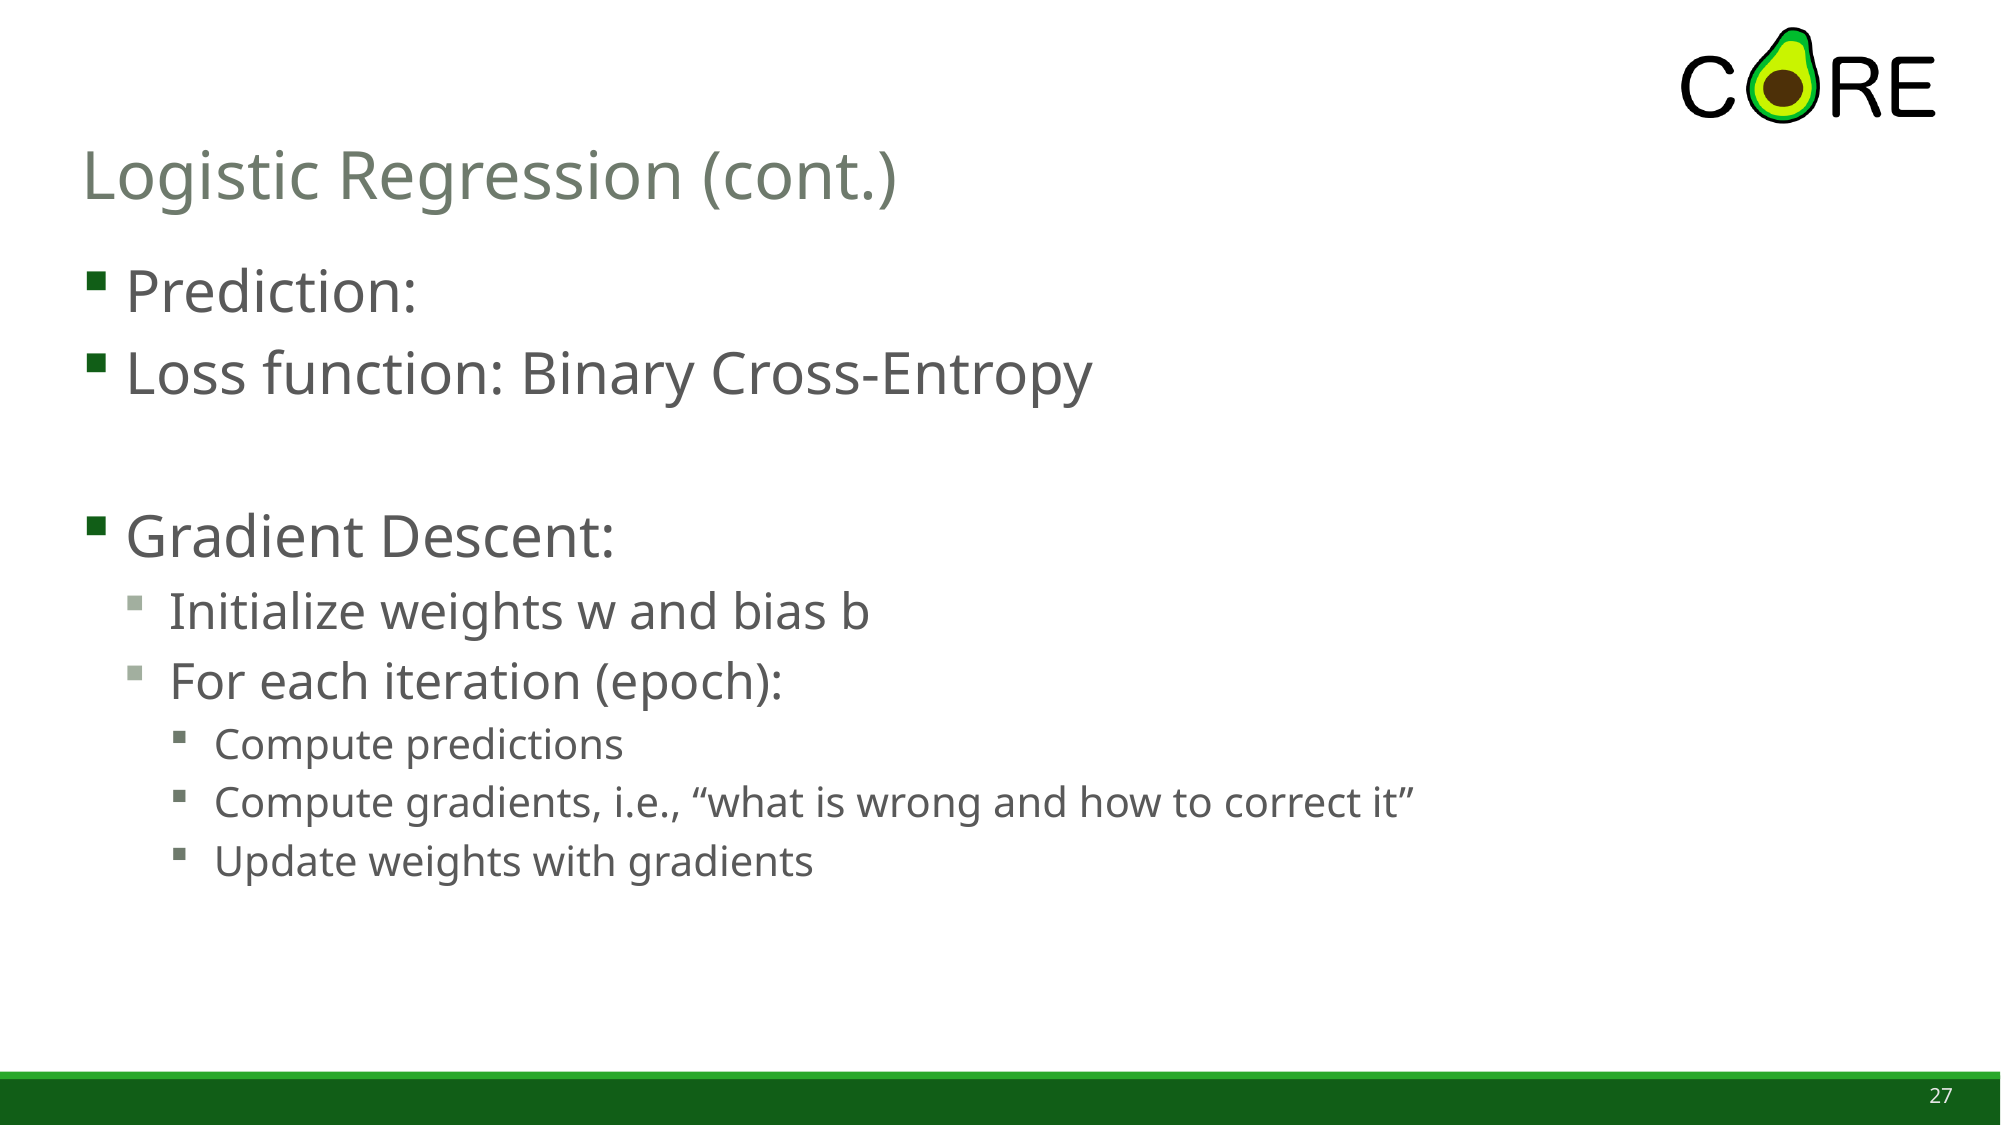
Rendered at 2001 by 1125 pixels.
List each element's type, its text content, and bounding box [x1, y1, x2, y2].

title Logistic Regression (cont.) [66, 125, 1934, 240]
